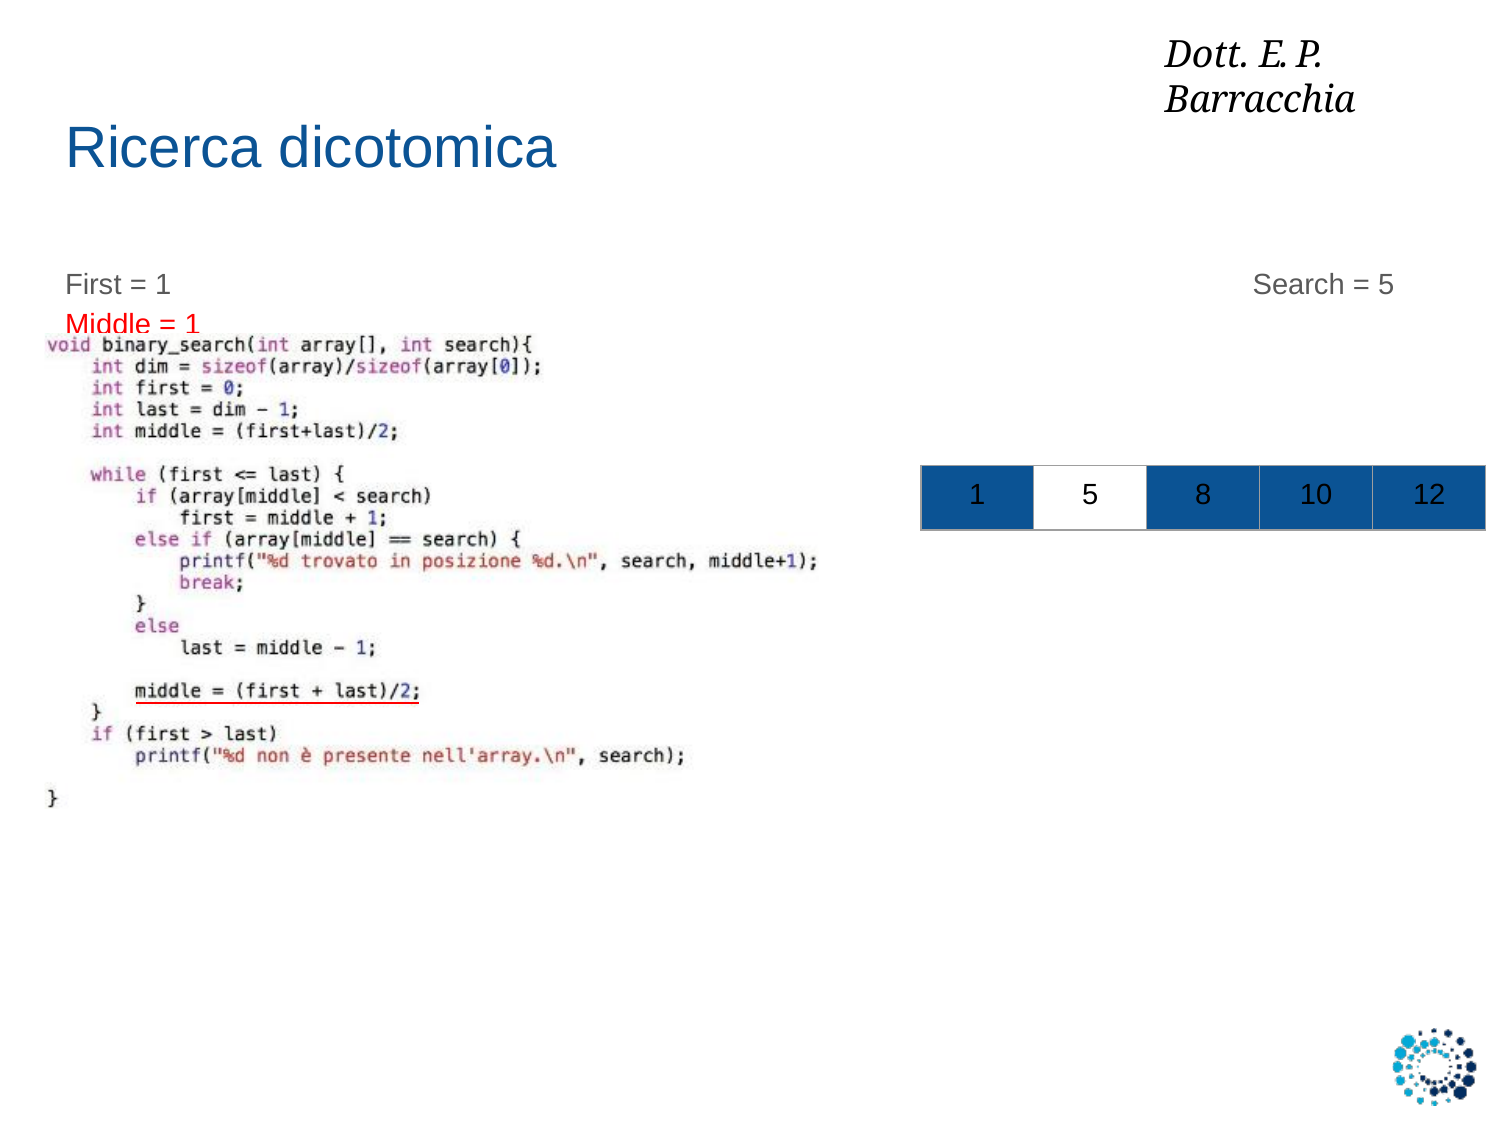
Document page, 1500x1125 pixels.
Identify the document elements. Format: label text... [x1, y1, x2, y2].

table_header 8 [1147, 466, 1259, 529]
text_box Search = 5 [1250, 262, 1397, 300]
picture [1392, 1028, 1478, 1106]
table_header 12 [1373, 466, 1485, 529]
text_box Dott. E. P. Barracchia [1162, 28, 1443, 121]
title Ricerca dicotomica [63, 107, 560, 297]
text_box [44, 333, 822, 809]
table_header 10 [1260, 466, 1372, 529]
text_box First = 1 Middle = 1 [63, 297, 203, 333]
table_header 1 [922, 466, 1033, 529]
table_header 5 [1034, 466, 1146, 529]
